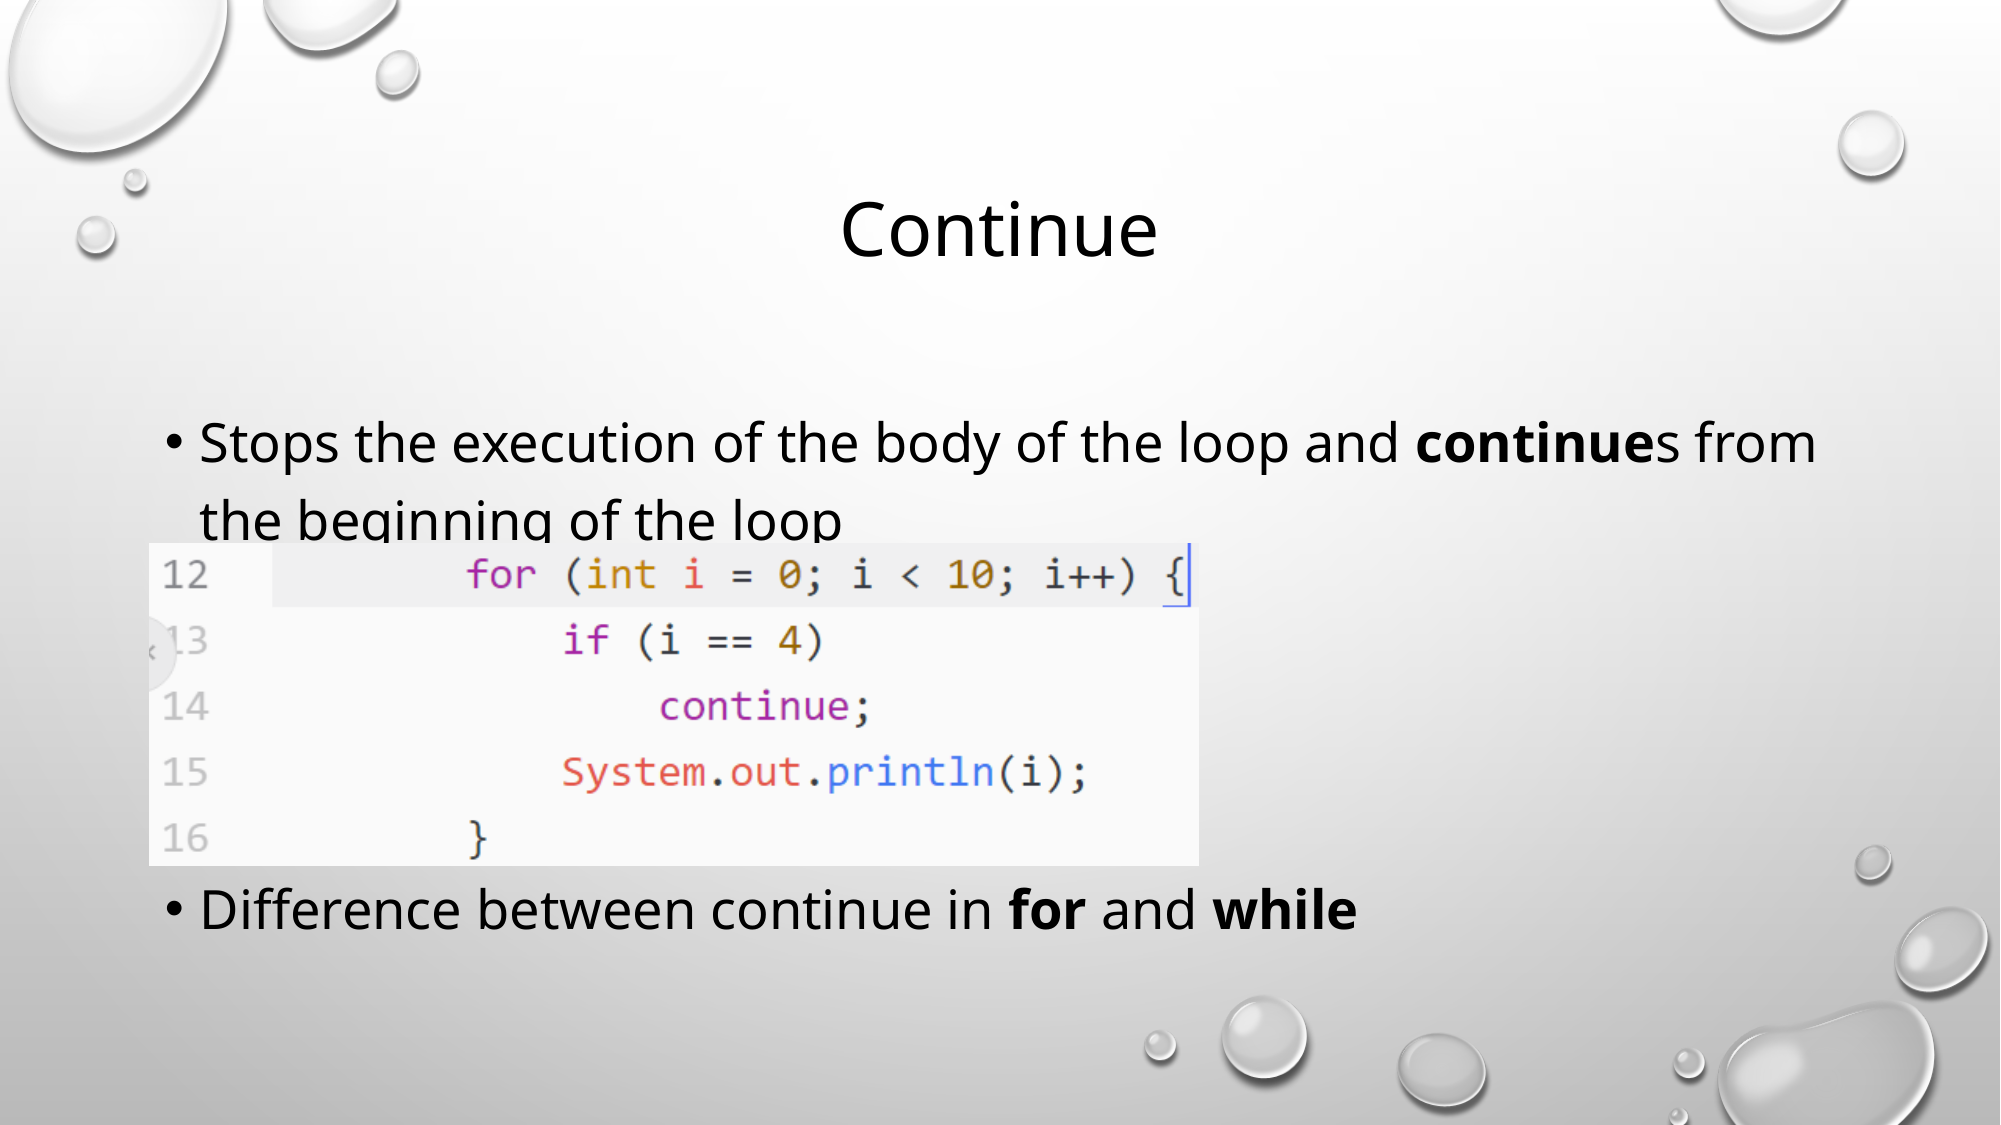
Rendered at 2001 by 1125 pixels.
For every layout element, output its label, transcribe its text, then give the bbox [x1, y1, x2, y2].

list Stops the execution of the body of the loop and continues from the beginning of the loop Difference between continue in for and while [149, 388, 1850, 950]
picture [0, 0, 2000, 1125]
title Continue [149, 101, 1851, 364]
